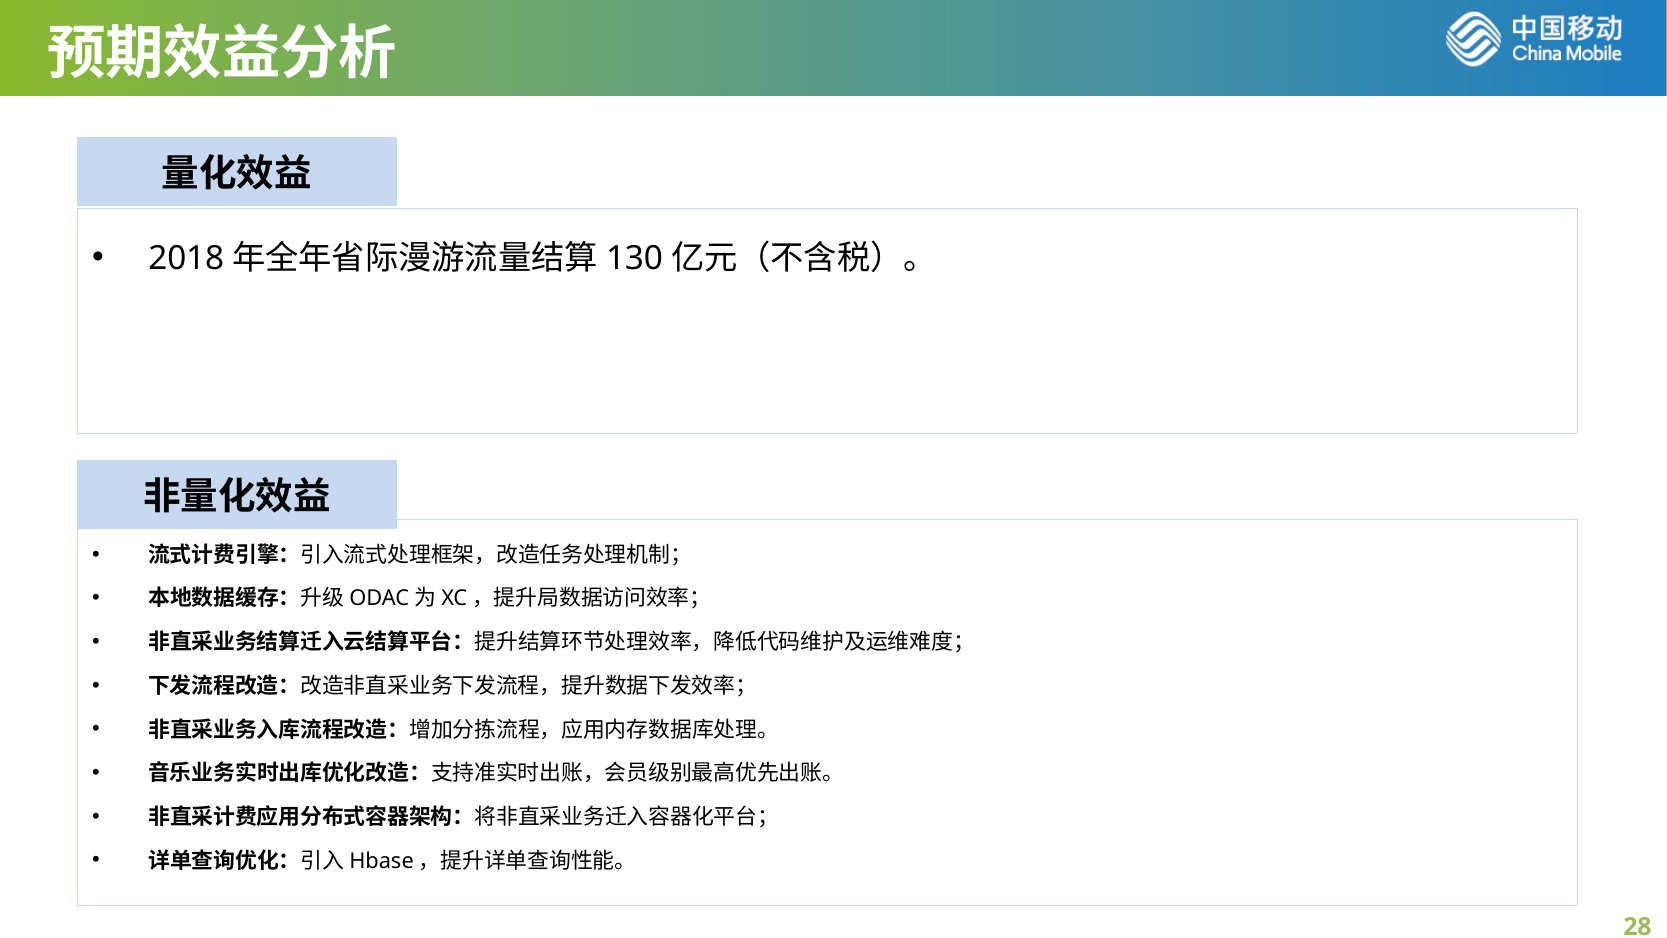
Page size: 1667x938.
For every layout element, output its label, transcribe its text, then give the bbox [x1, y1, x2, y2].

picture [0, 0, 1667, 96]
text_box 非量化效益 [75, 458, 398, 530]
title 预期效益分析 [32, 8, 1490, 76]
text_box 2018年全年省际漫游流量结算130亿元（不含税）。 [77, 208, 1578, 434]
text_box 量化效益 [75, 136, 398, 208]
text_box 流式计费引擎：引入流式处理框架，改造任务处理机制； 本地数据缓存：升级ODAC为XC，提升局数据访问效率； 非直采业务结算迁入云结算平台：提升结算环节处理效率，降低代码维护及运维难度； 下发流程改造：改造非直采业务下发流程，提升数据下发效率； 非直采业务入库流程改造：增加分拣流程，应用内存数据库处理。 音乐业务实时出库优化改造：支持准实时出账，会员级别最高优先出账。 非直采计费应用分布式容器架构：将非直采业务迁入容器化平台； 详单查询优化：引入Hbase，提升详单查询性能。 [77, 519, 1578, 906]
text_box 已评审项目概况-2 [10, 120, 1468, 188]
